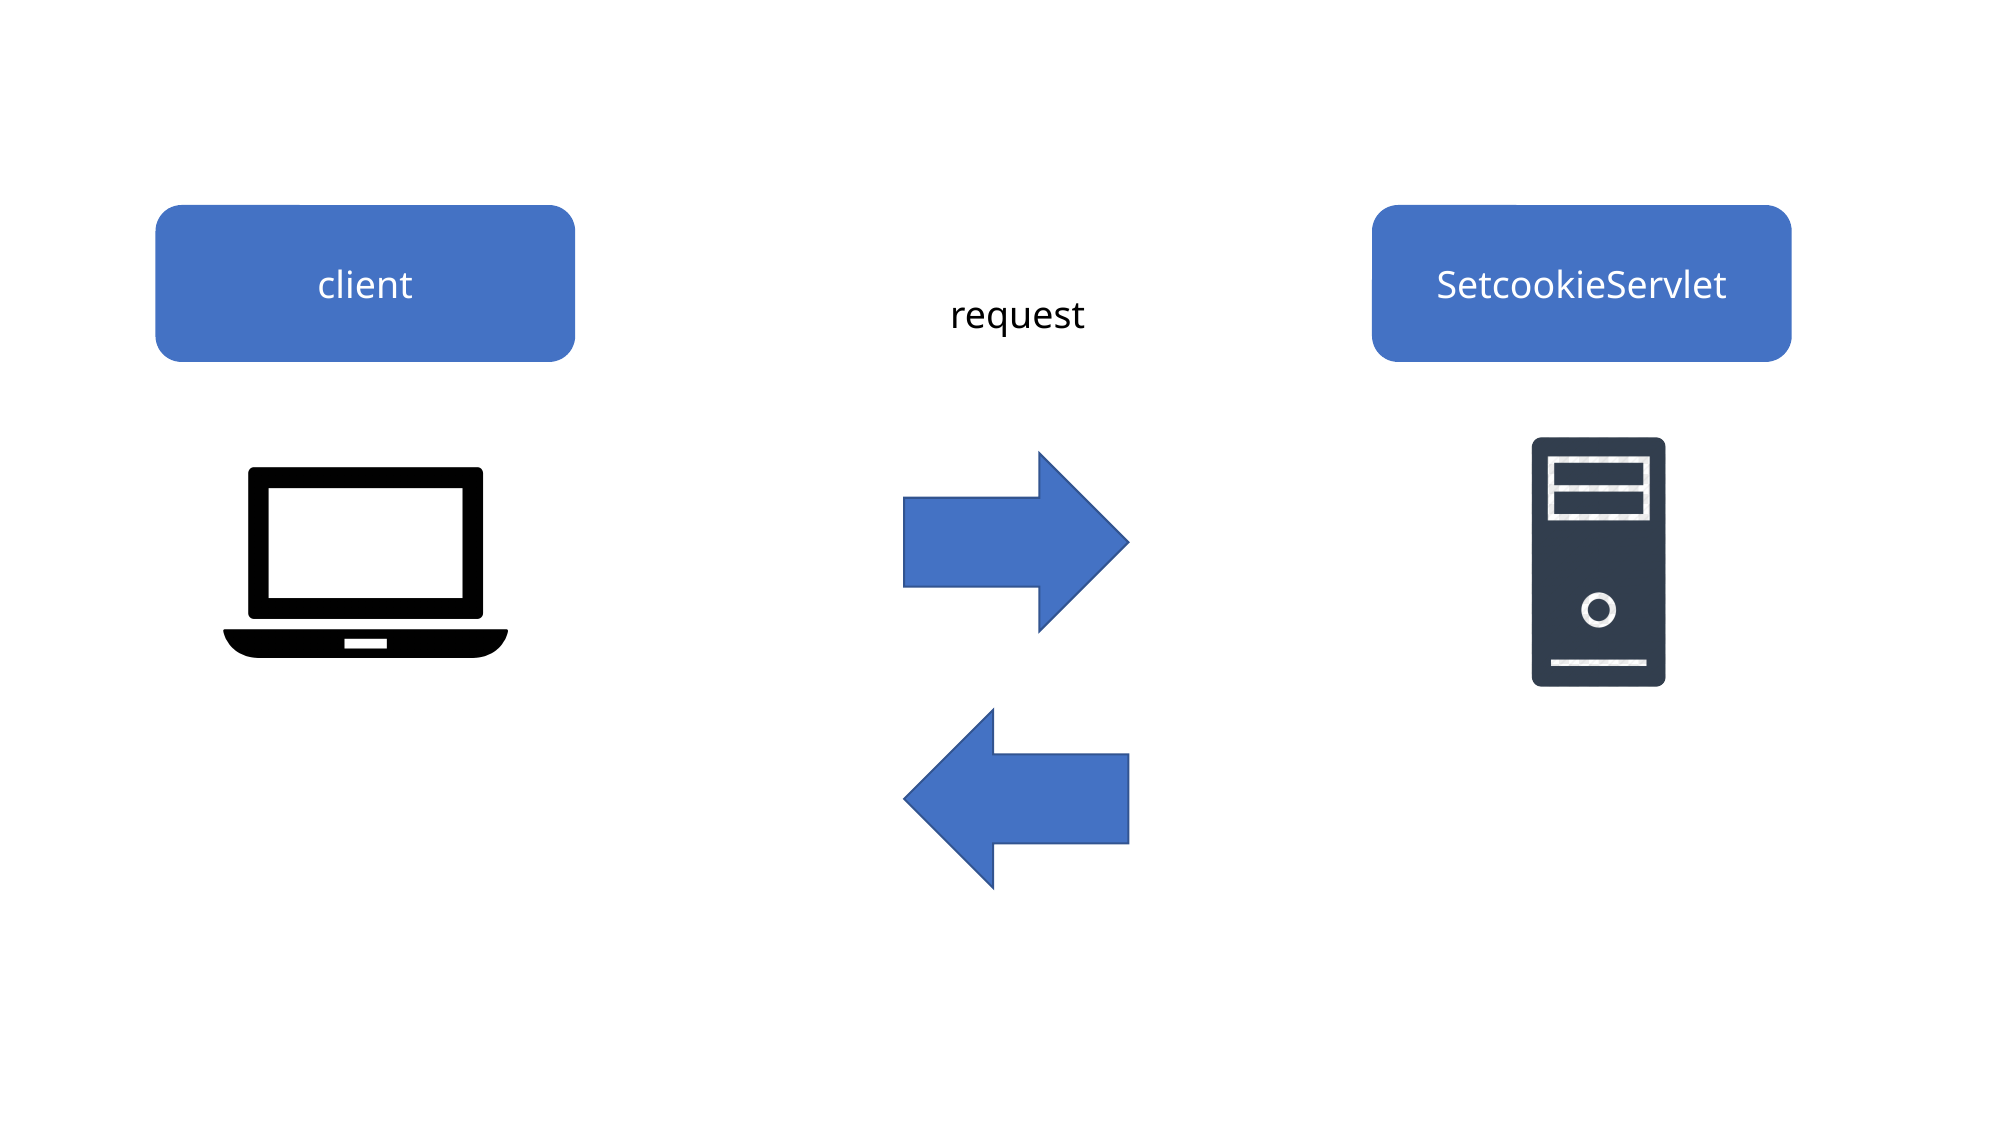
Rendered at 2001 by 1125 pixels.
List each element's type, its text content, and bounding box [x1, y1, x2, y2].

picture [220, 464, 511, 661]
text_box request [807, 283, 1228, 344]
text_box [903, 450, 1130, 634]
text_box SetcookieServlet [1370, 203, 1793, 363]
text_box [902, 707, 1130, 891]
picture [1389, 414, 1808, 710]
text_box client [154, 203, 577, 363]
